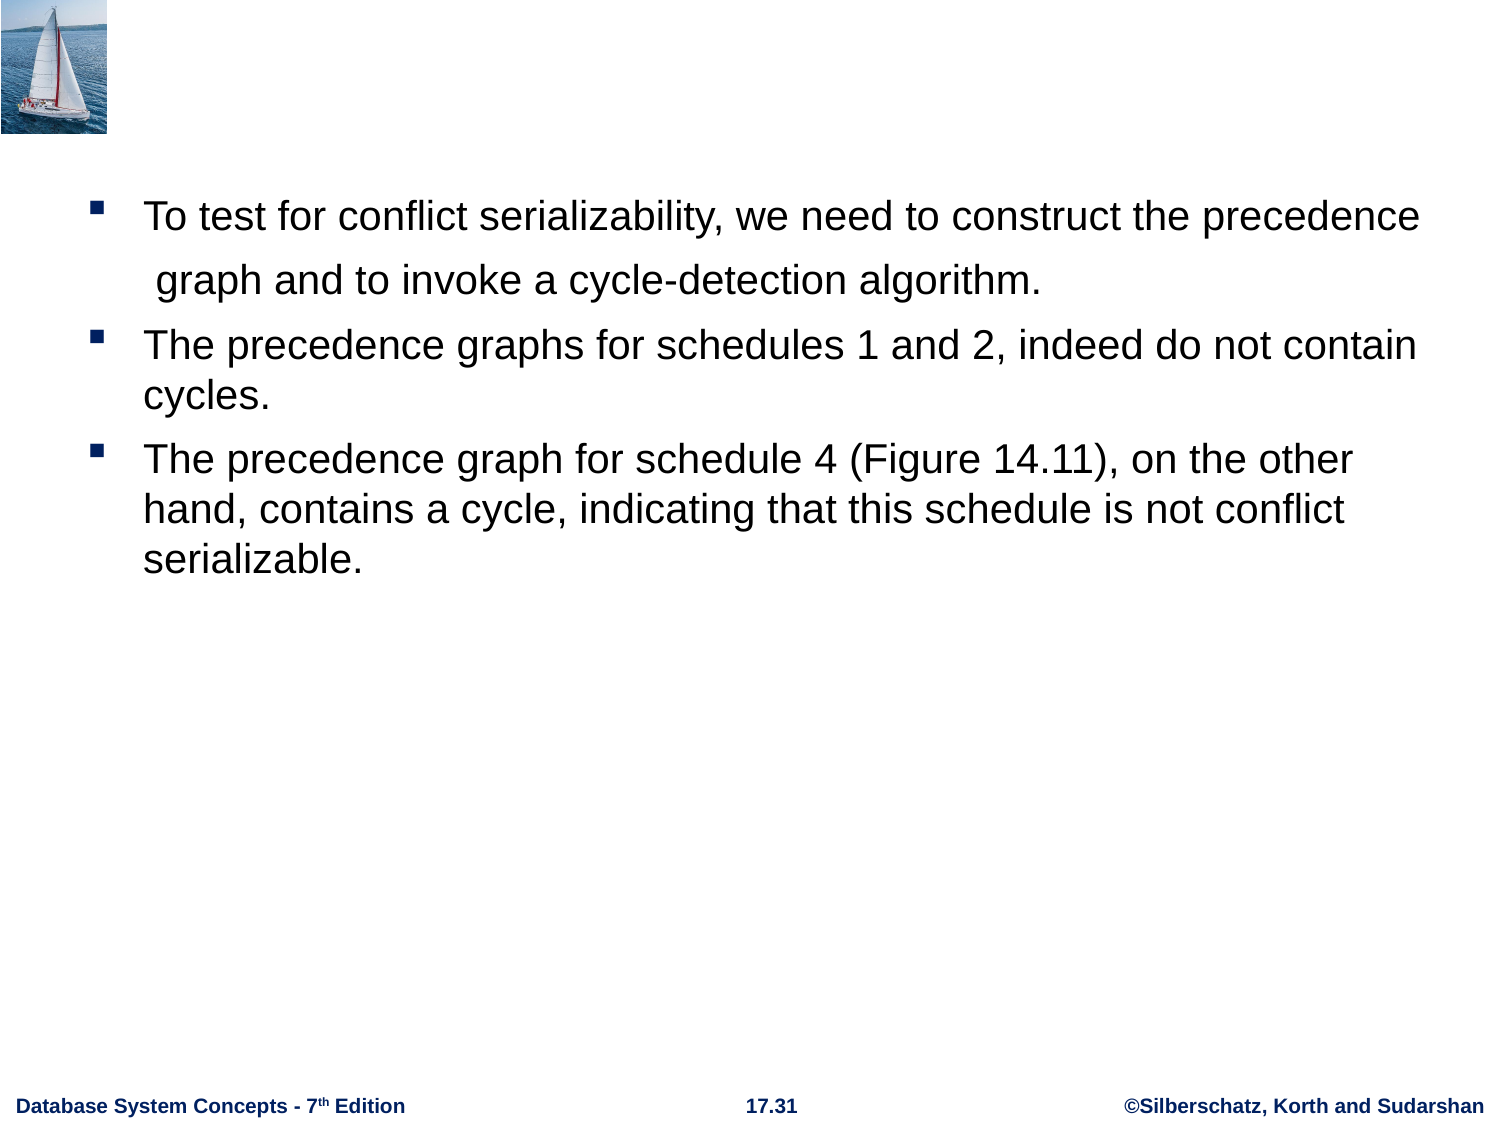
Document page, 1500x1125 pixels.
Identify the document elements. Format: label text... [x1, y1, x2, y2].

picture [1, 0, 107, 134]
list To test for conflict serializability, we need to construct the precedence graph and to invoke a cycle-detection algorithm. The precedence graphs for schedules 1 and 2, indeed do not contain cycles. The precedence graph for schedule 4 (Figure 14.11), on the other hand, contains a cycle, indicating that this schedule is not conflict serializable. [71, 180, 1451, 1062]
